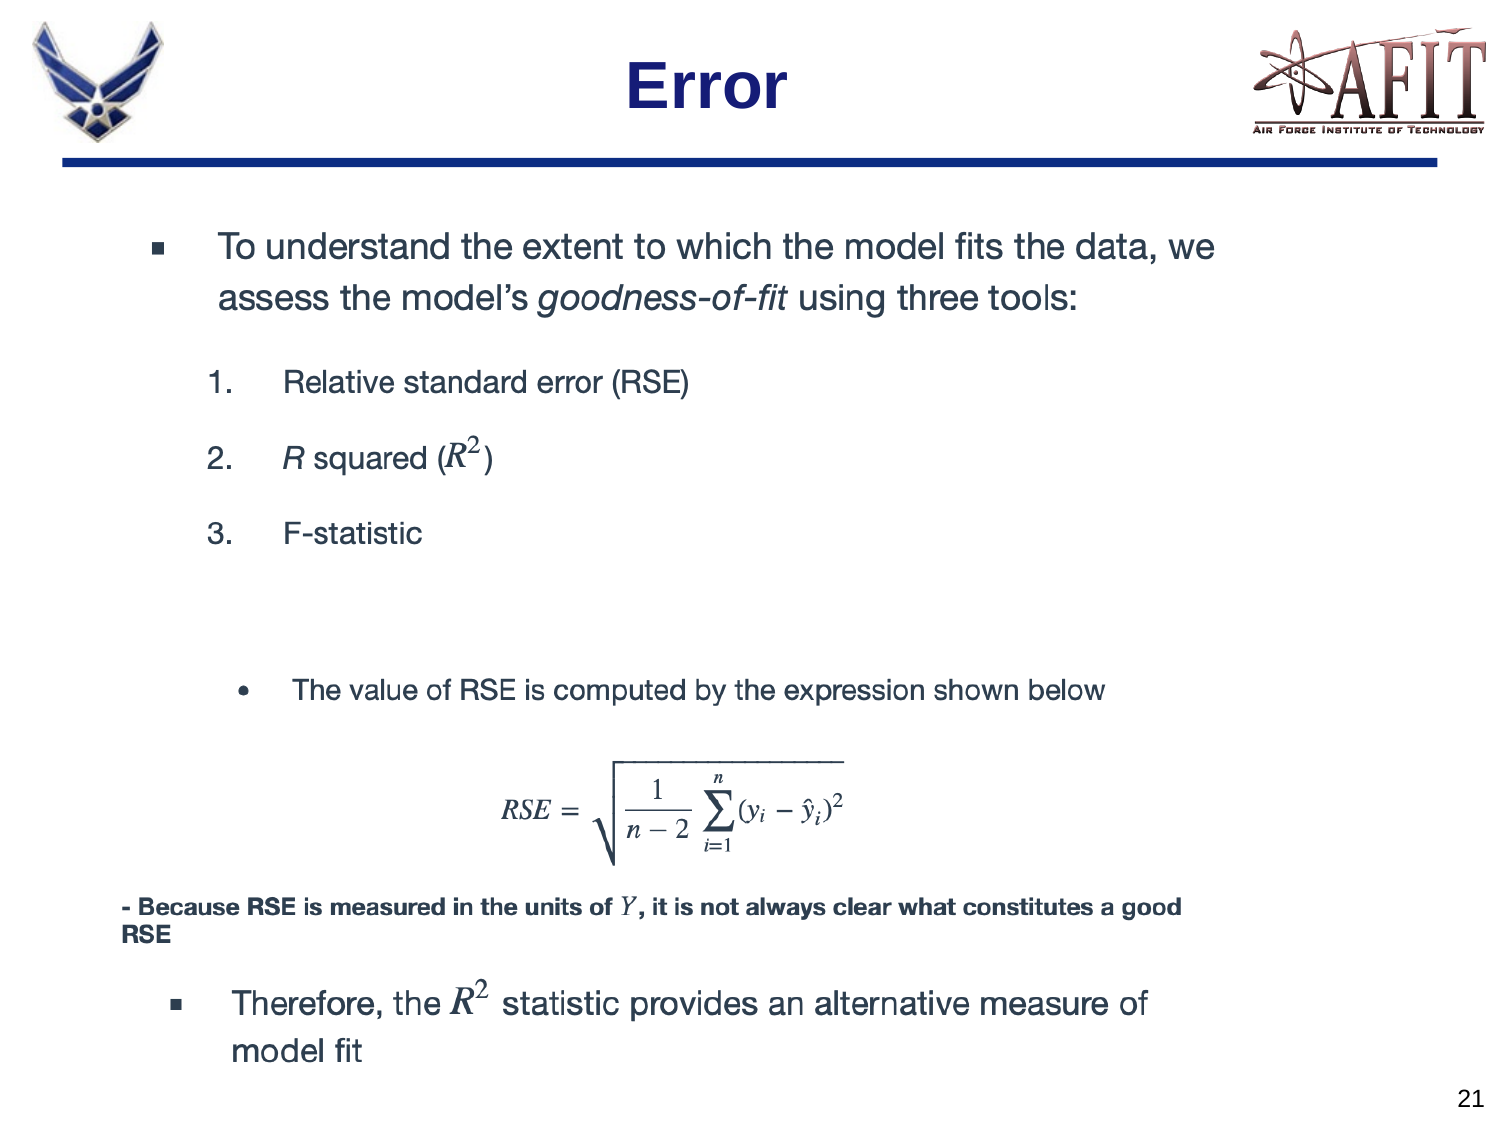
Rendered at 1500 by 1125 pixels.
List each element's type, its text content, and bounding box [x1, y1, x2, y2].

picture [32, 21, 164, 143]
slide_number [1310, 1070, 1498, 1121]
title Error [179, 24, 1236, 139]
picture [121, 674, 1205, 1093]
picture [121, 209, 1246, 604]
